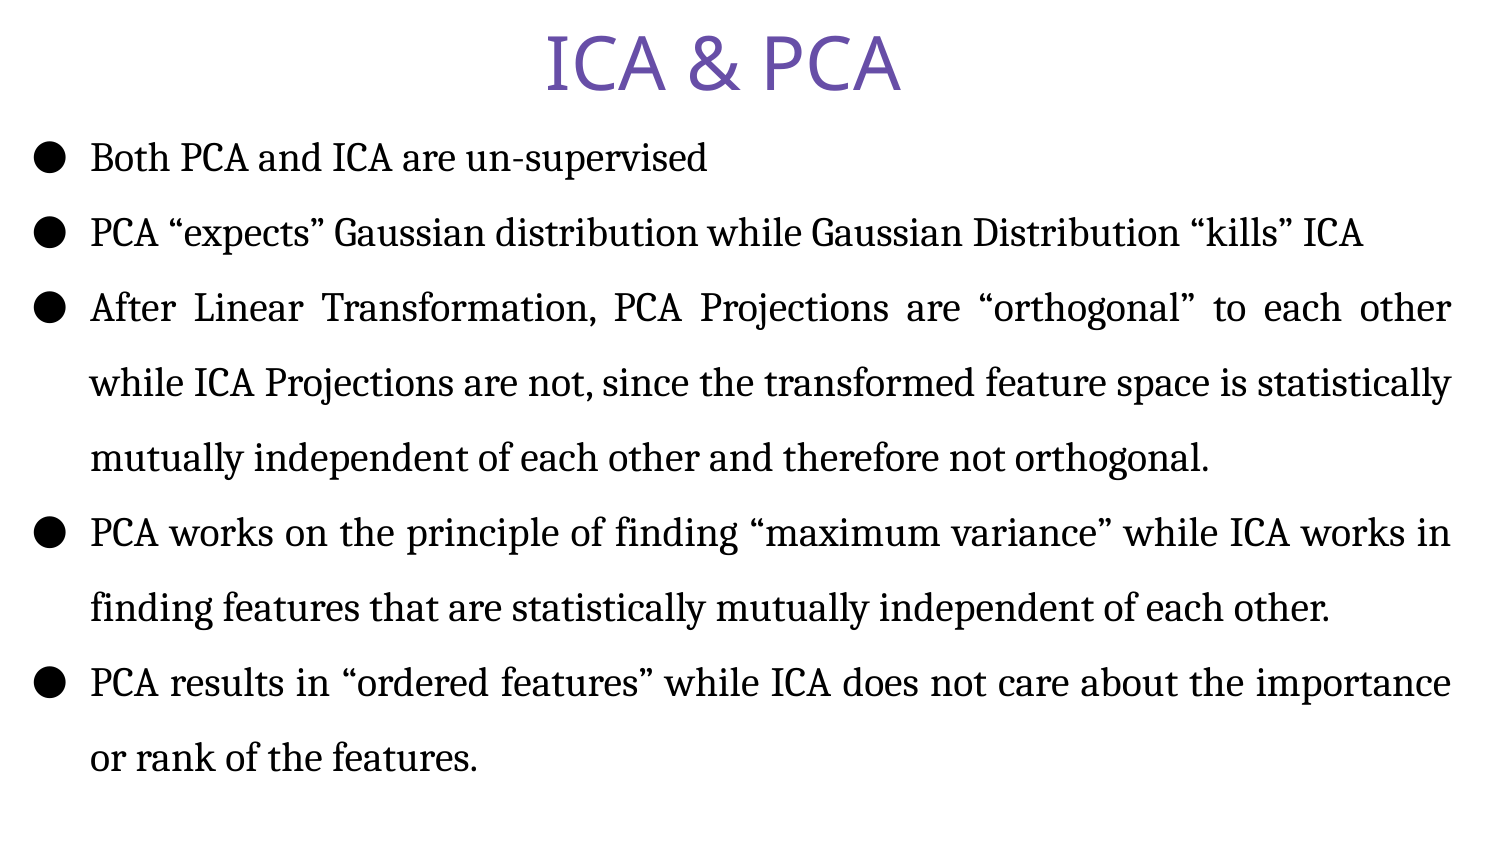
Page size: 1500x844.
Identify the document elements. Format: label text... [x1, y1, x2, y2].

text_box ICA & PCA Both PCA and ICA are un-supervised PCA “expects” Gaussian distribution while Gaussian Distribution “kills” ICA After Linear Transformation, PCA Projections are “orthogonal” to each other while ICA Projections are not, since the transformed feature space is statistically mutually independent of each other and therefore not orthogonal. PCA works on the principle of finding “maximum variance” while ICA works in finding features that are statistically mutually independent of each other. PCA results in “ordered features” while ICA does not care about the importance or rank of the features. [0, 0, 1467, 844]
